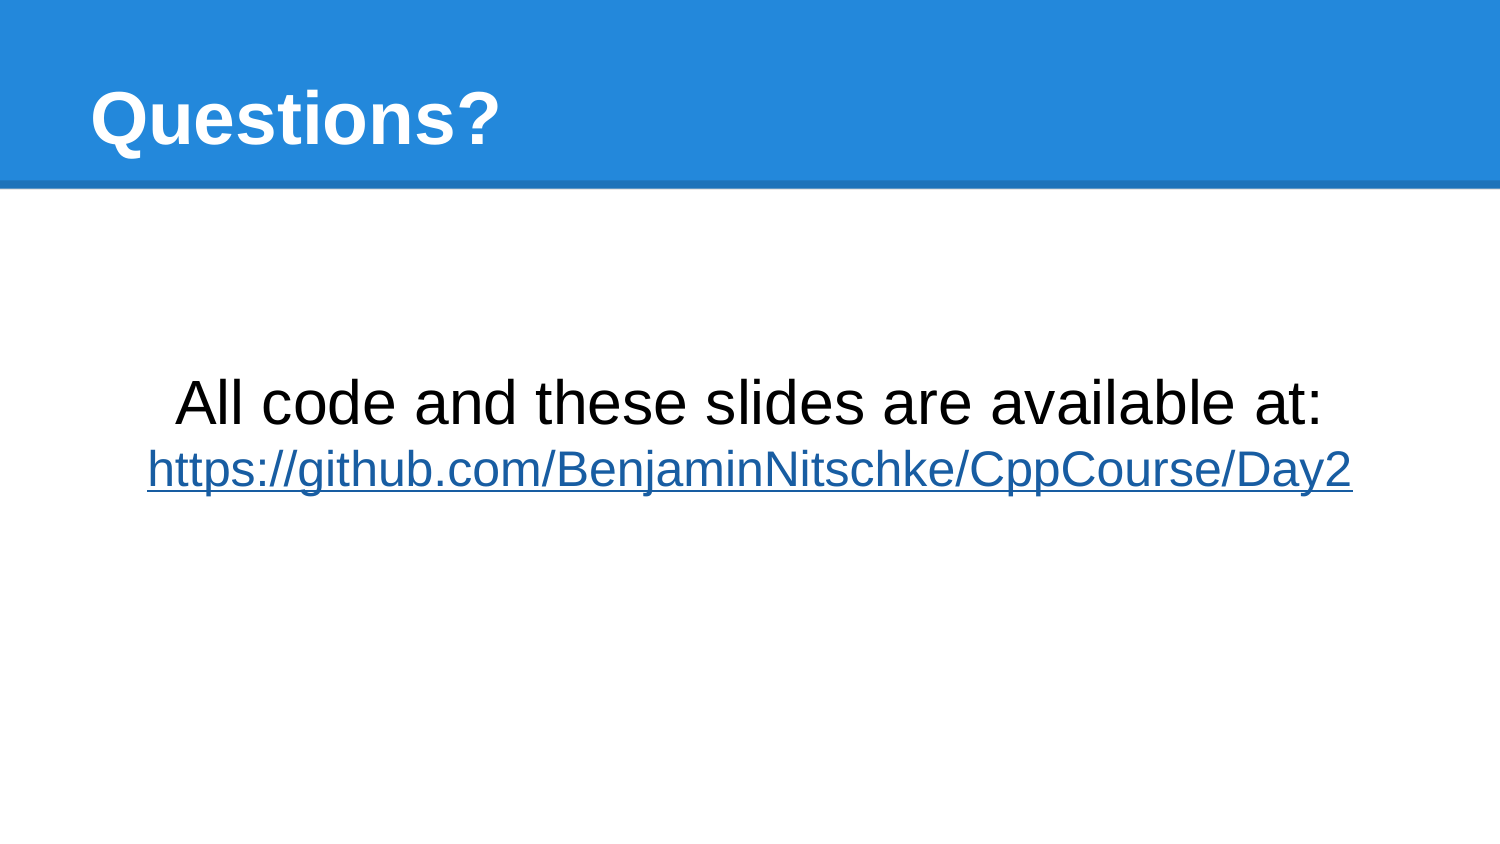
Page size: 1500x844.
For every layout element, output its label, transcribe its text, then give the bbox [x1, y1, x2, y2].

list All code and these slides are available at: https://github.com/BenjaminNitschke/CppCourse/Day2 [75, 196, 1425, 808]
title Questions? [75, 33, 1425, 175]
